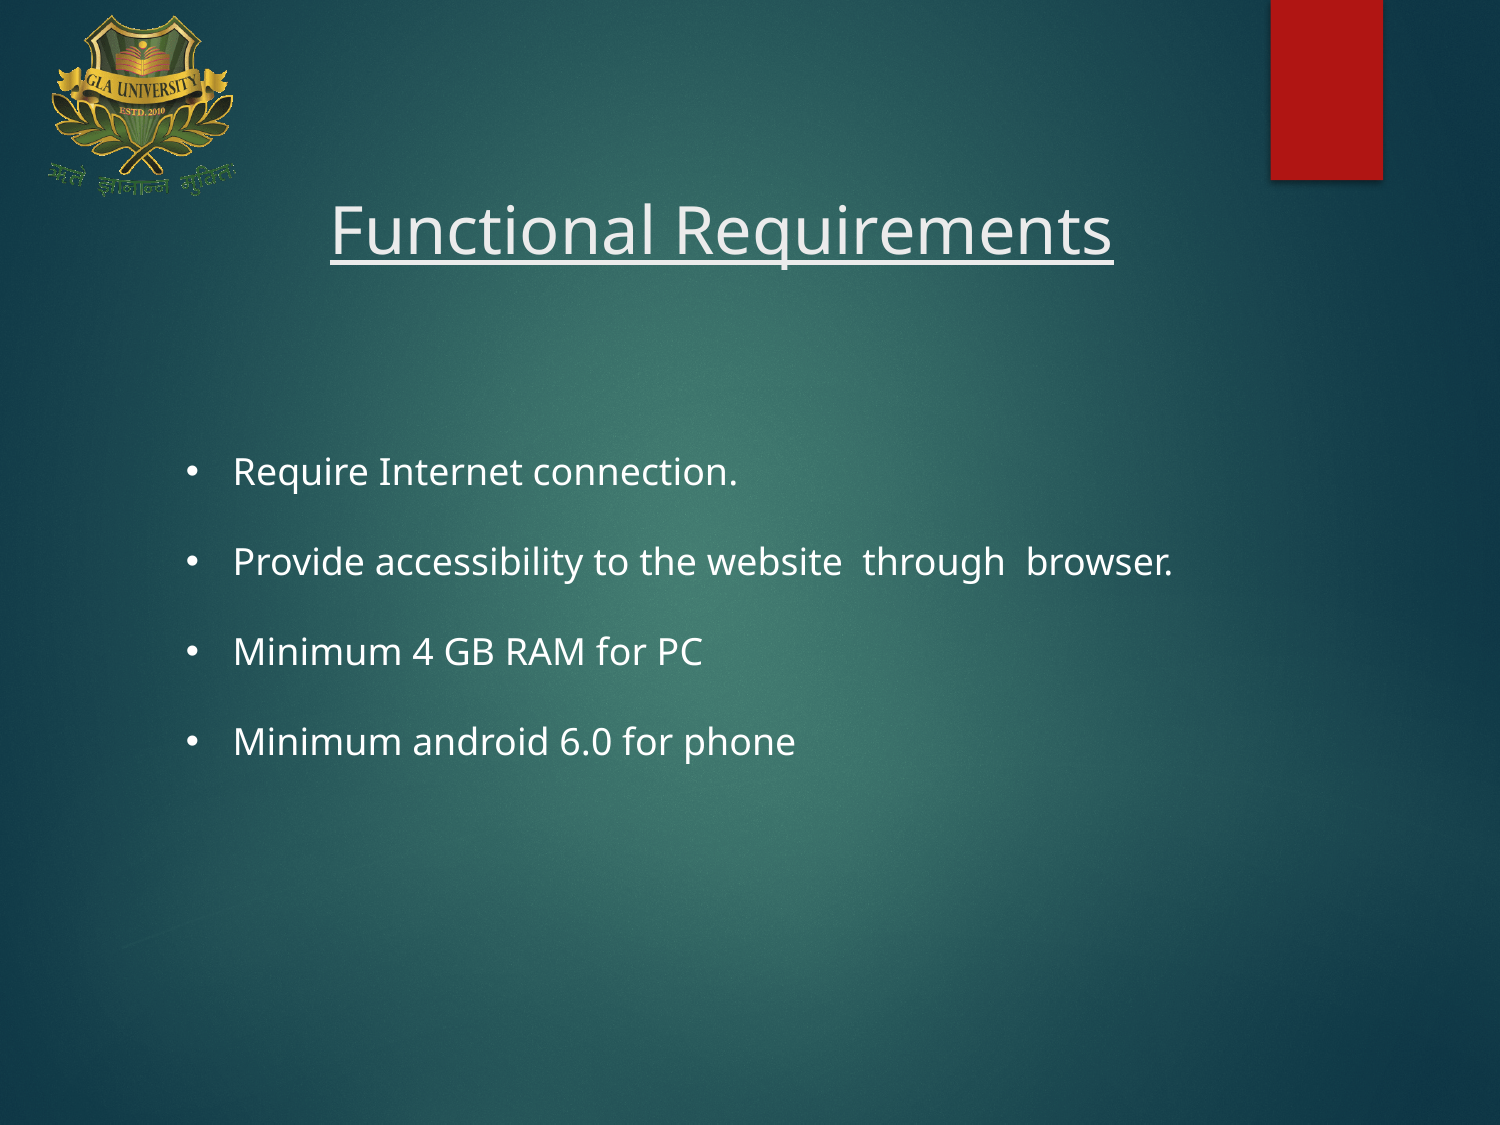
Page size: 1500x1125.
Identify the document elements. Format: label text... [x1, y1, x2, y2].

picture [47, 14, 237, 198]
text_box Require Internet connection. Provide accessibility to the website through browser. Minimum 4 GB RAM for PC Minimum android 6.0 for phone [171, 440, 1205, 771]
title Functional Requirements [314, 180, 1237, 292]
